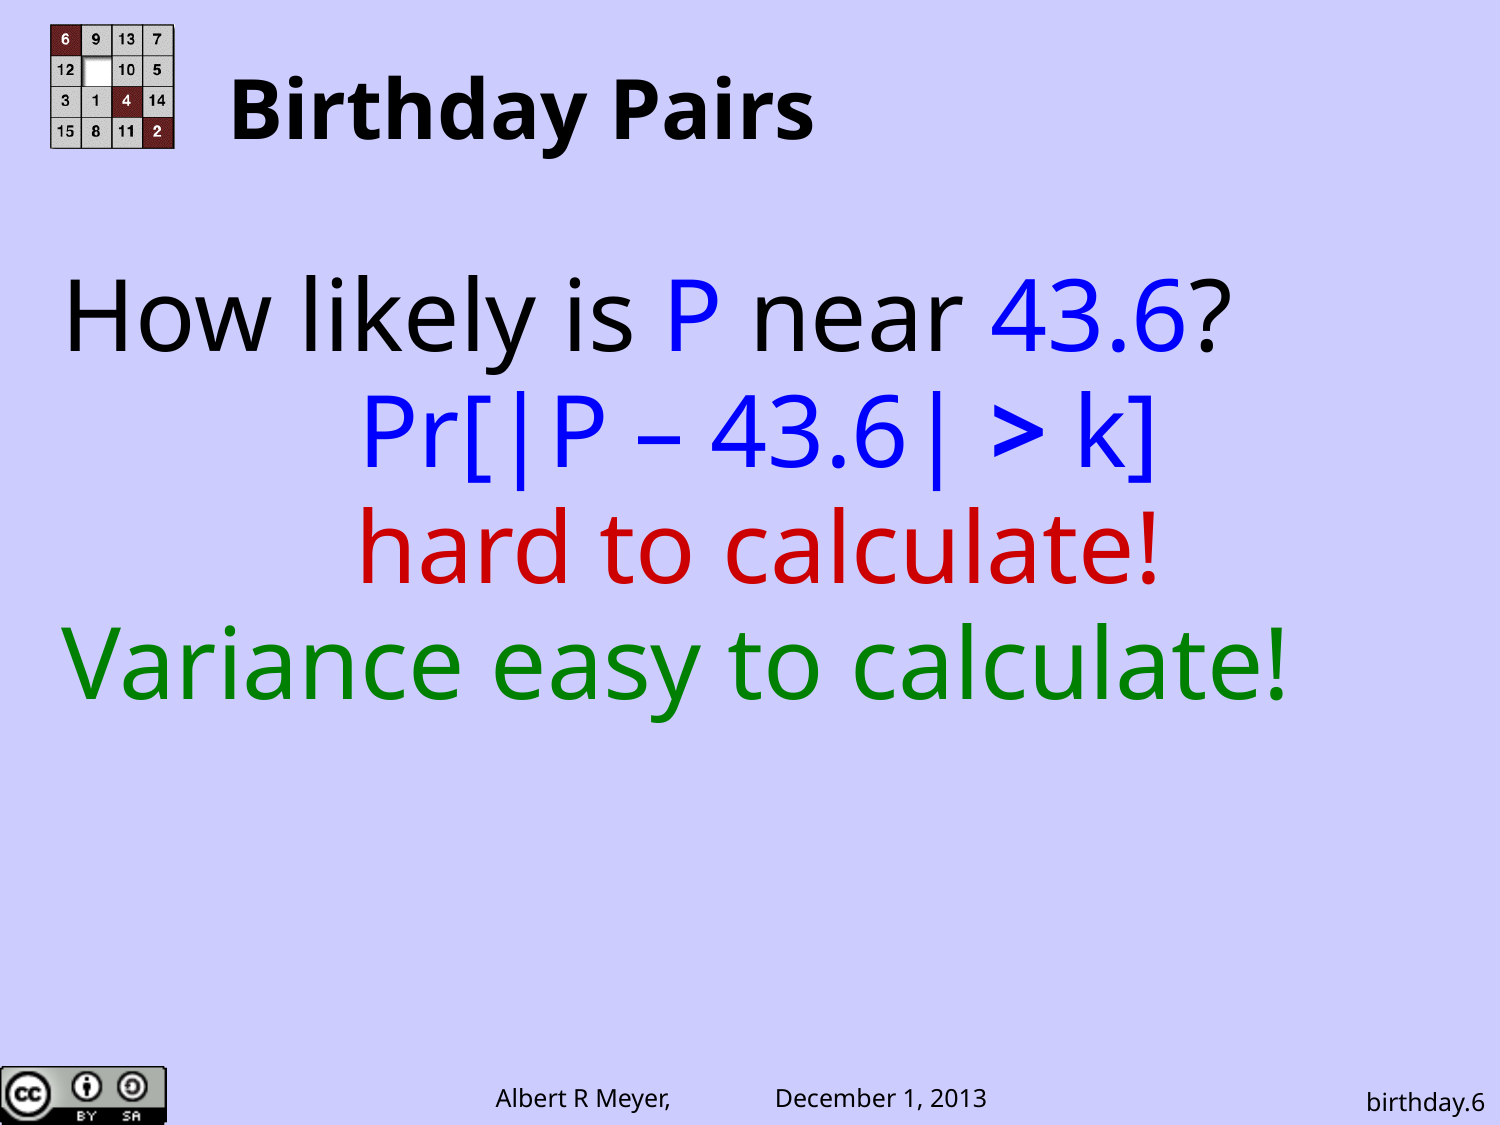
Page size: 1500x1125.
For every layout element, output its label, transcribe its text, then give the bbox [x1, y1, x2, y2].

title Birthday Pairs [212, 37, 1288, 176]
picture [50, 24, 175, 149]
picture [0, 1066, 167, 1125]
list How likely is P near 43.6? Pr[|P – 43.6| > k] hard to calculate! Variance easy to calculate! [46, 267, 1473, 868]
